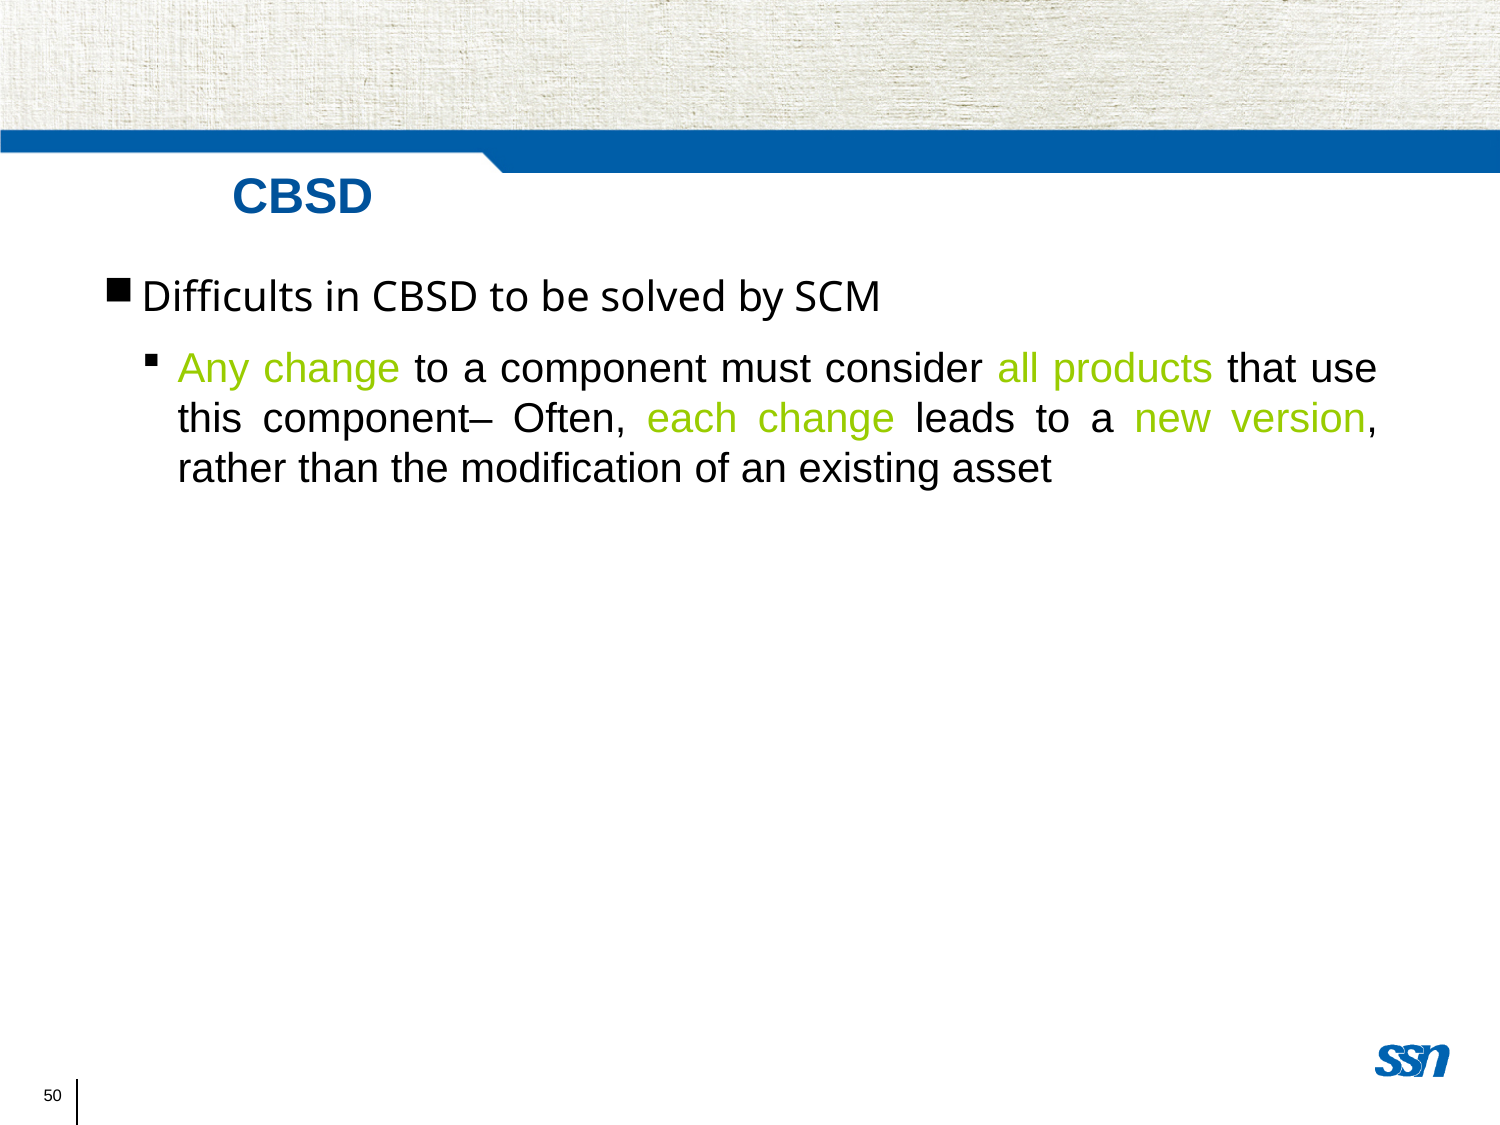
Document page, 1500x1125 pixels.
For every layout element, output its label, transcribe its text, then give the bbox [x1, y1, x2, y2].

picture [1374, 1043, 1450, 1078]
list Difficults in CBSD to be solved by SCM Any change to a component must consider all products that use this component– Often, each change leads to a new version, rather than the modification of an existing asset [87, 262, 1393, 900]
title CBSD [225, 99, 1436, 288]
picture [0, 0, 1500, 173]
